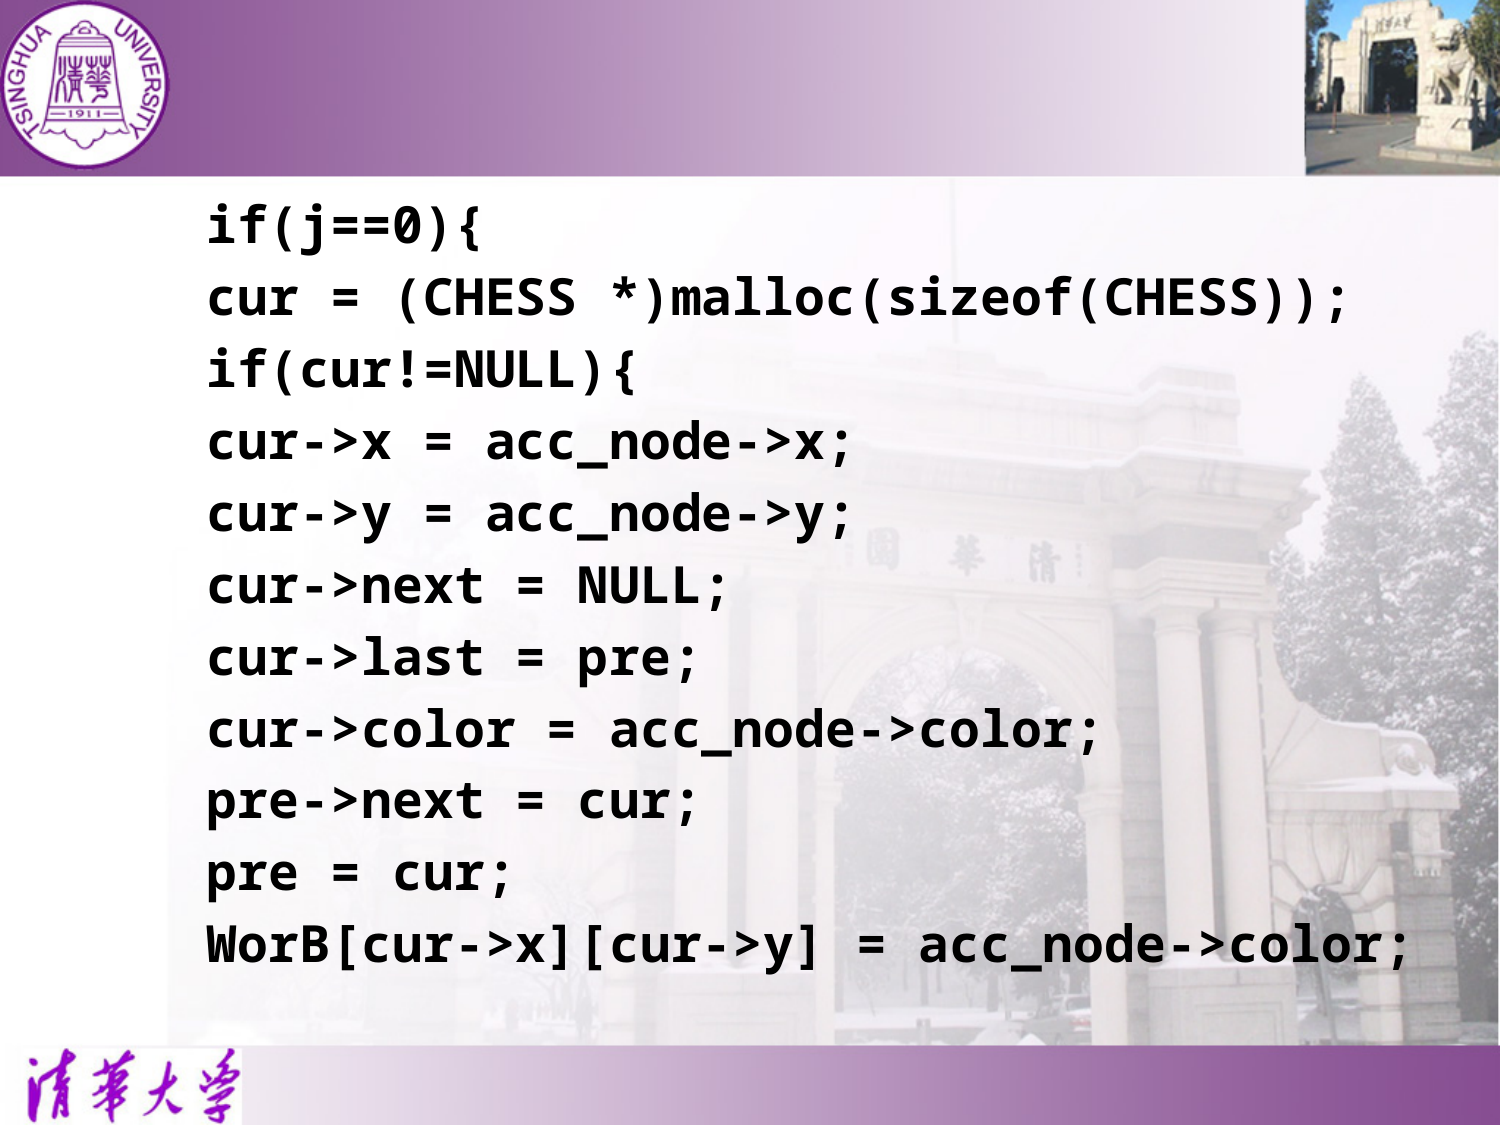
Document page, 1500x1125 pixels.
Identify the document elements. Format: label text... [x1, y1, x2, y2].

picture [0, 0, 1500, 1125]
list if(j==0){ cur = (CHESS *)malloc(sizeof(CHESS)); if(cur!=NULL){ cur->x = acc_node->x; cur->y = acc_node->y; cur->next = NULL; cur->last = pre; cur->color = acc_node->color; pre->next = cur; pre = cur; WorB[cur->x][cur->y] = acc_node->color; [135, 184, 1436, 1048]
